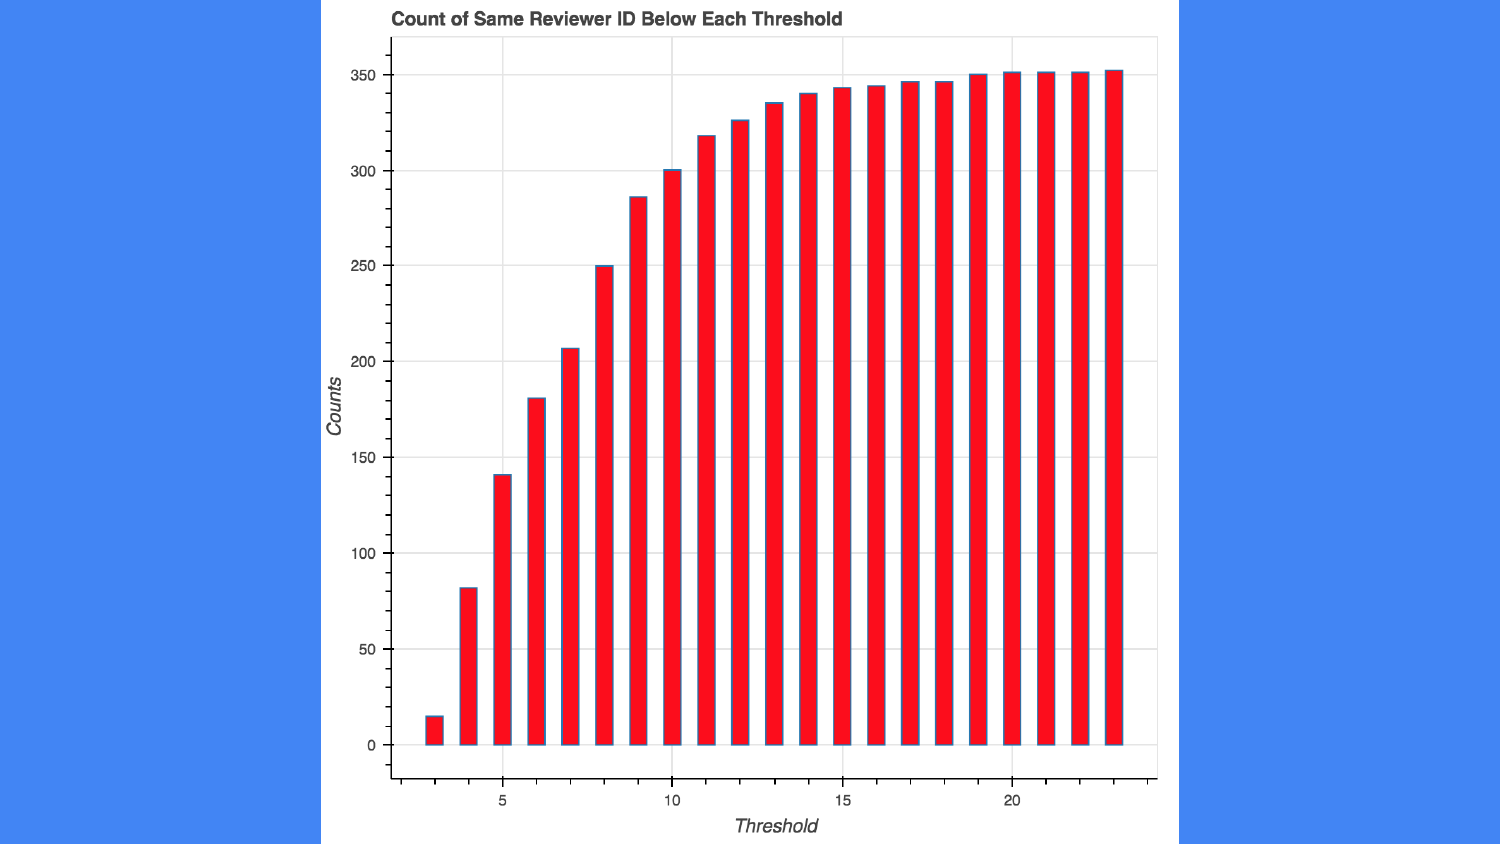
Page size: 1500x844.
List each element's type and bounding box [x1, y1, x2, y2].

picture [321, 0, 1179, 844]
